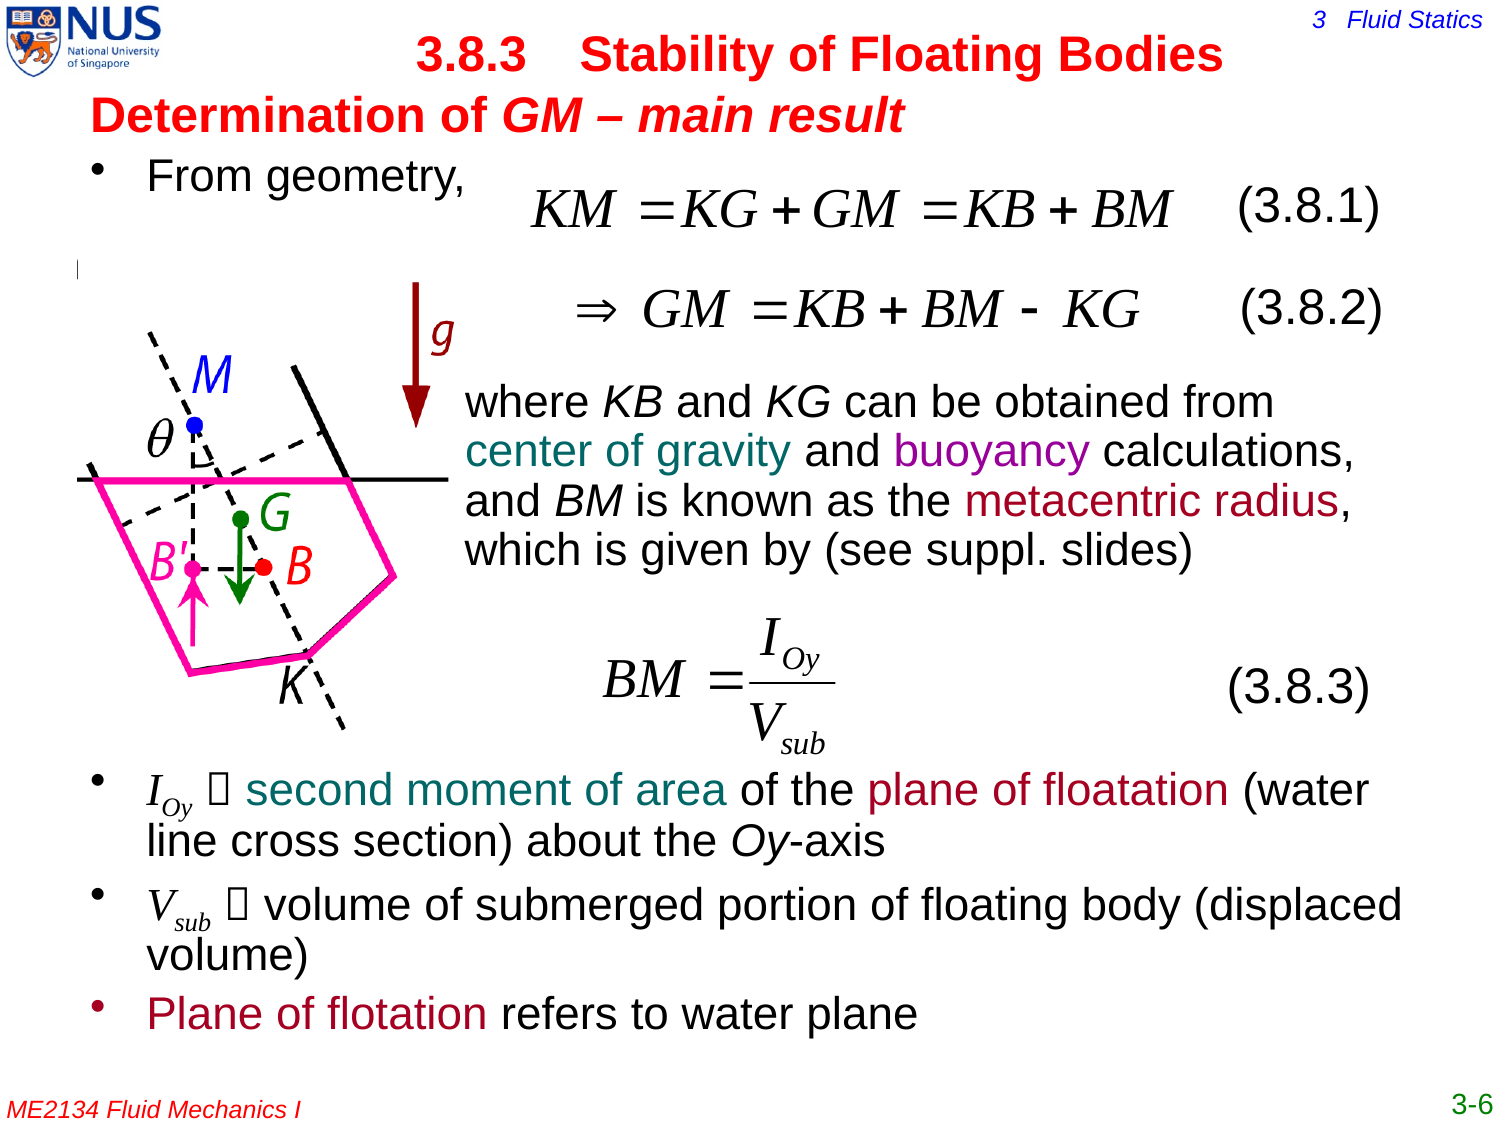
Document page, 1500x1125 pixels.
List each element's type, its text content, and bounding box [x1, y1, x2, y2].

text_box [520, 176, 1192, 243]
picture [0, 0, 168, 82]
picture [76, 231, 455, 749]
text_box (3.8.1) [1222, 172, 1397, 233]
text_box 3.8.3 Stability of Floating Bodies [159, 23, 1482, 80]
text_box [566, 276, 1153, 343]
text_box (3.8.2) [1224, 274, 1399, 335]
list Determination of GM – main result From geometry, where KB and KG can be obtained from center of gravity and buoyancy calculations, and BM is known as the metacentric radius, which is given by (see suppl. slides) IOy  second moment of area of the plane of floatation (water line cross section) about the Oy-axis Vsub  volume of submerged portion of floating body (displaced volume) Plane of flotation refers to water plane [75, 81, 1425, 1091]
text_box (3.8.3) [1211, 653, 1386, 714]
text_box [592, 603, 846, 768]
